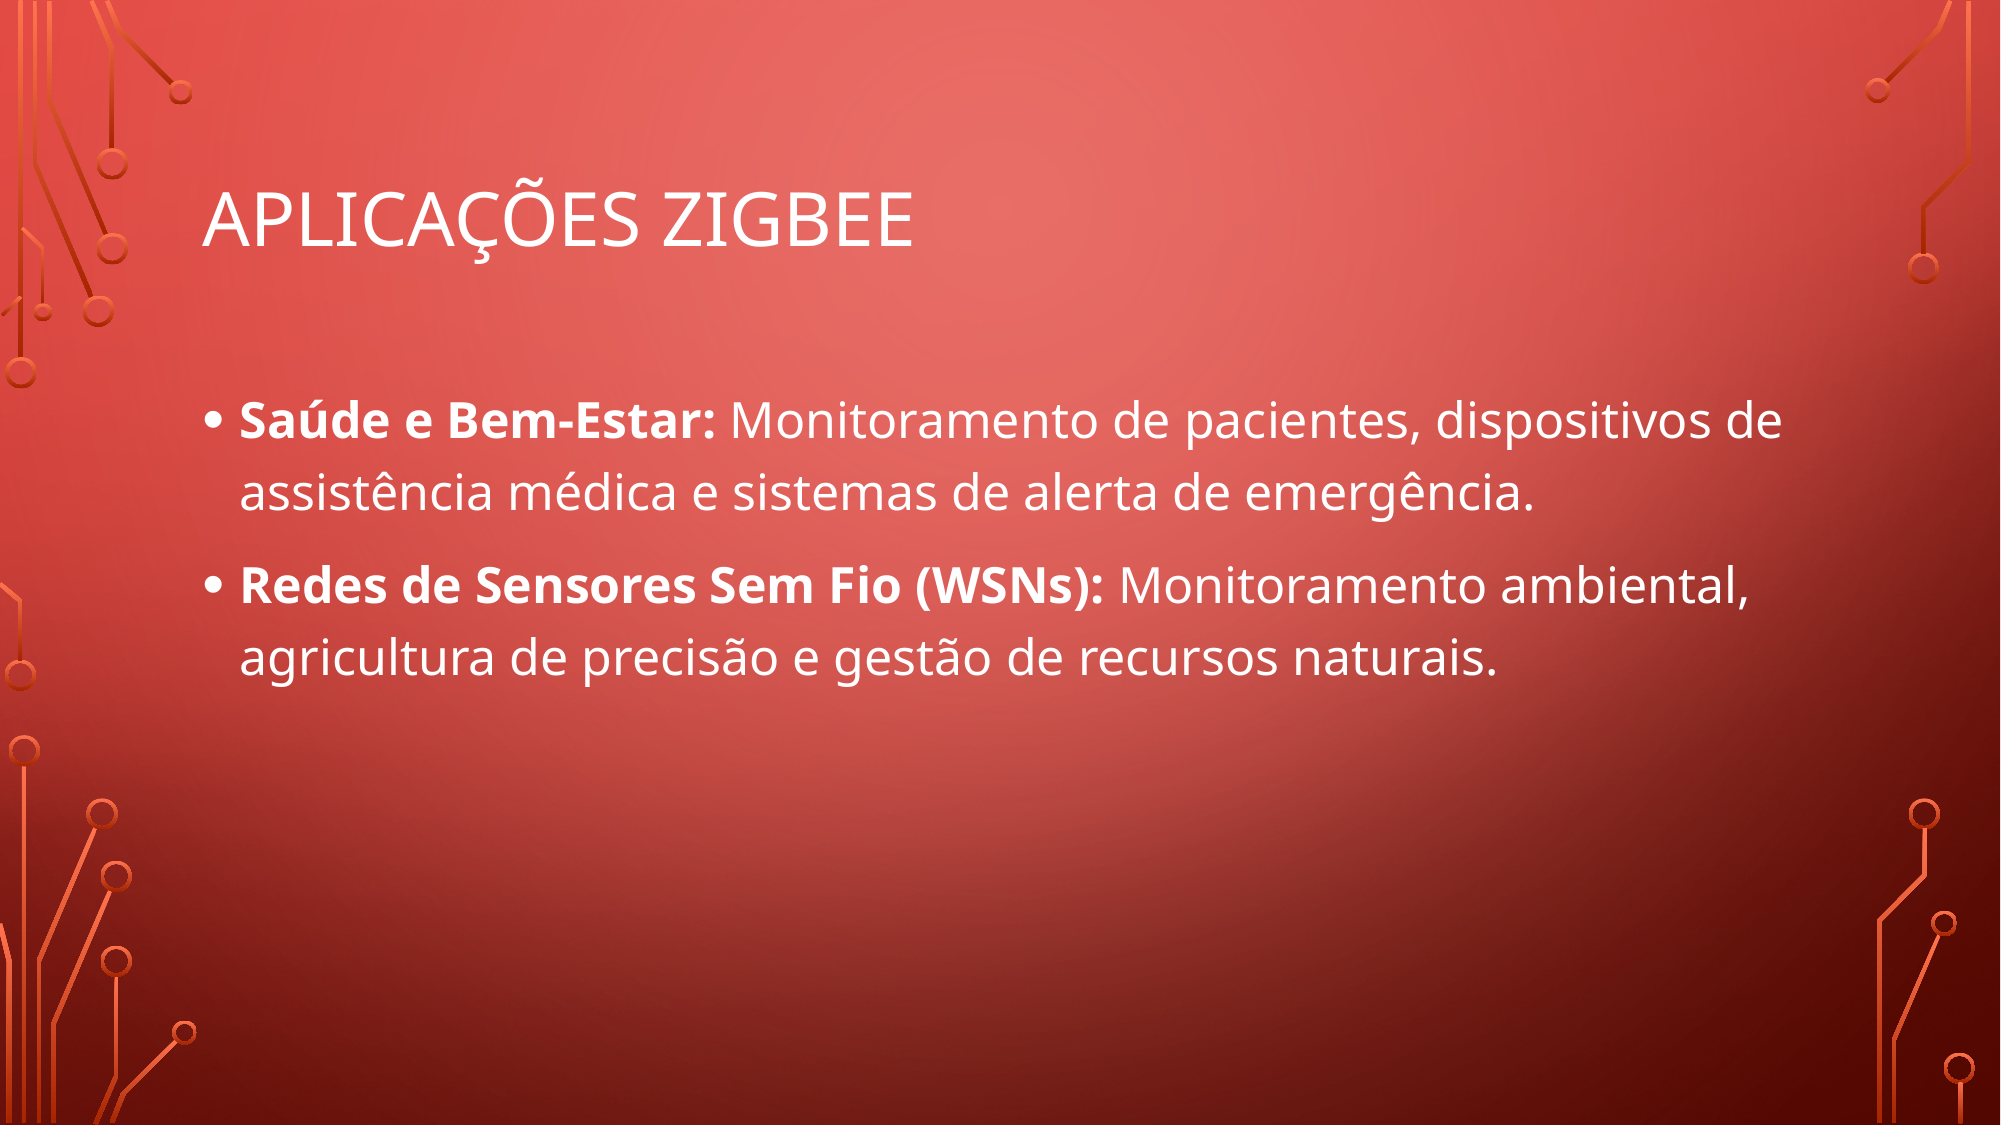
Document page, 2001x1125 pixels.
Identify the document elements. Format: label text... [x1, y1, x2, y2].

list Saúde e Bem-Estar: Monitoramento de pacientes, dispositivos de assistência médica e sistemas de alerta de emergência. Redes de Sensores Sem Fio (WSNs): Monitoramento ambiental, agricultura de precisão e gestão de recursos naturais. [187, 369, 1813, 950]
title Aplicações zigbee [187, 101, 1813, 344]
